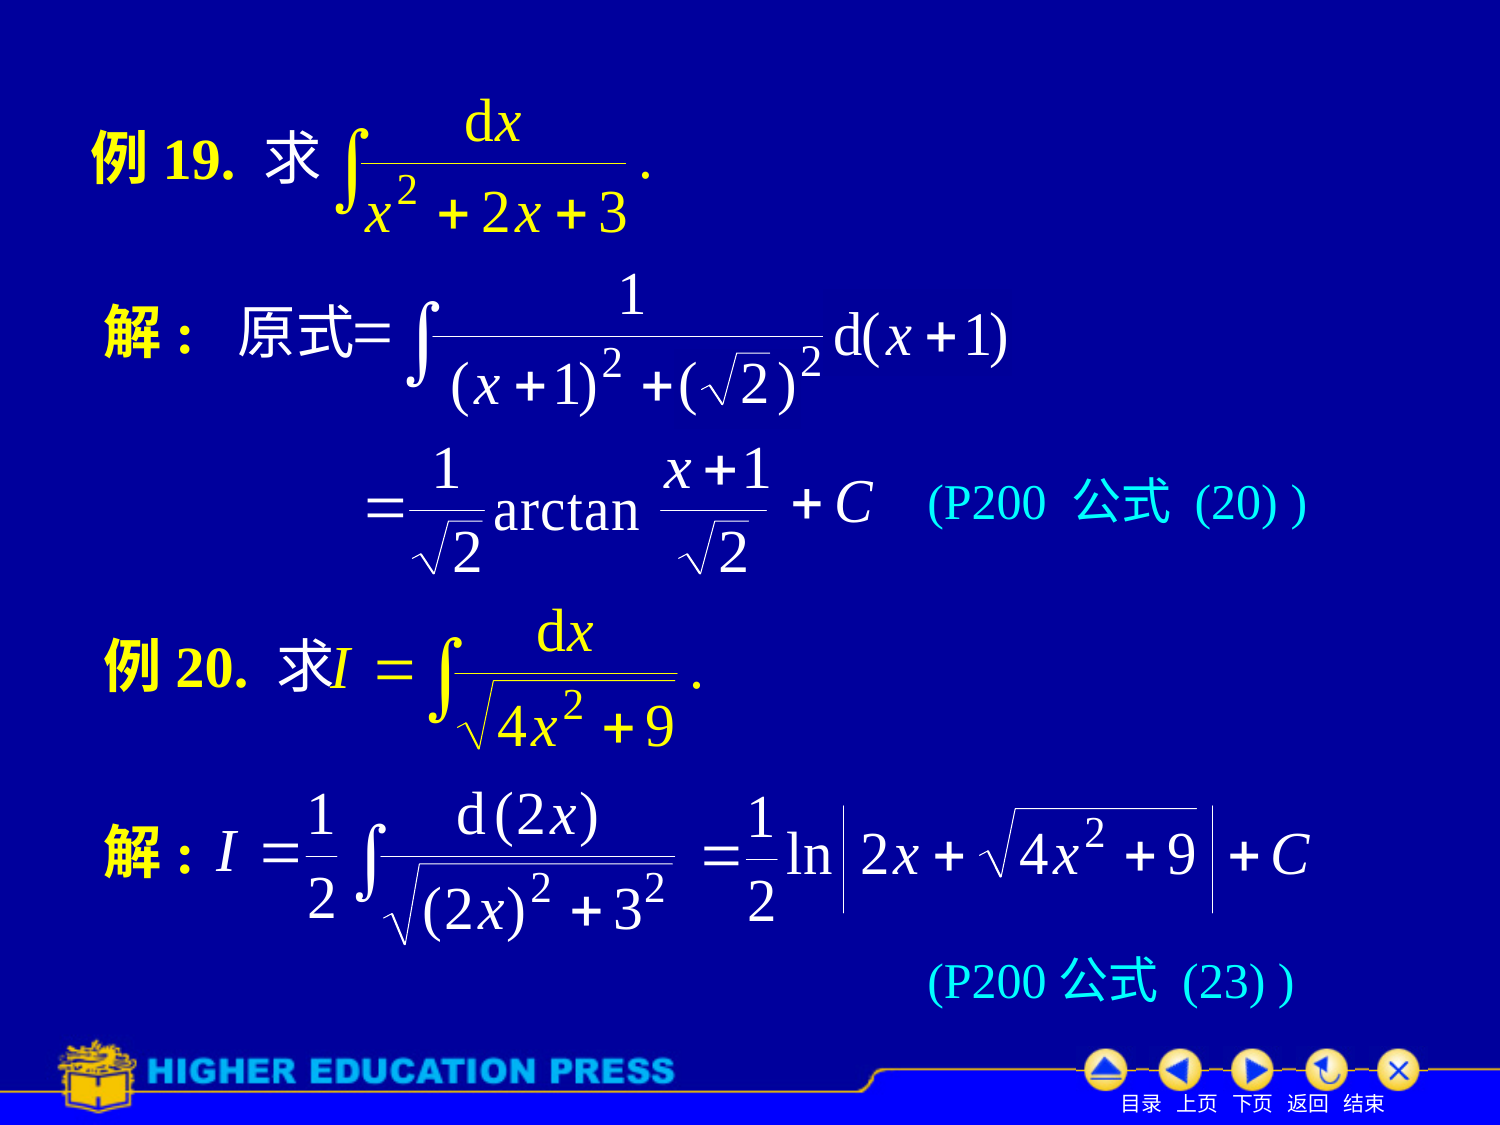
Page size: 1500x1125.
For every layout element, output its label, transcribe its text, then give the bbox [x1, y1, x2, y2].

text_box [694, 786, 1316, 926]
title 例19. 求 [74, 62, 338, 251]
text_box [787, 474, 880, 527]
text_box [491, 487, 646, 536]
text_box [345, 263, 903, 422]
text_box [656, 437, 771, 580]
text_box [823, 289, 1012, 375]
text_box 解: [88, 807, 211, 893]
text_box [321, 90, 651, 237]
text_box (P200 公式 (20) ) [912, 462, 1413, 538]
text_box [358, 437, 488, 580]
text_box 解: 原式 [88, 287, 345, 373]
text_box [211, 783, 679, 950]
picture [0, 0, 1500, 1125]
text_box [674, 337, 825, 429]
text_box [324, 599, 702, 755]
text_box (P200公式 (23) ) [912, 941, 1388, 1017]
text_box 例20. 求 [88, 614, 324, 715]
